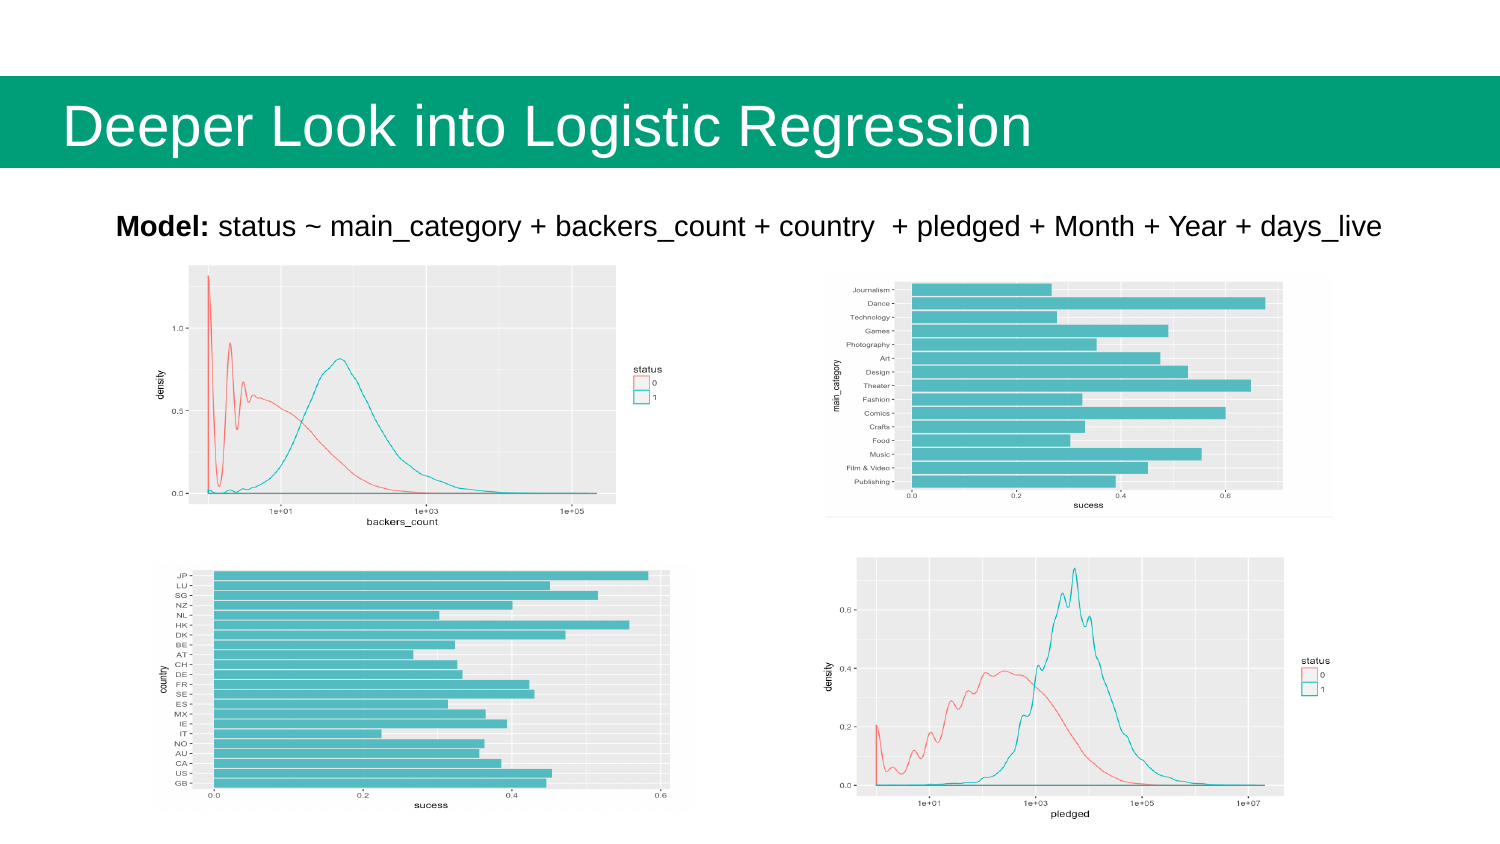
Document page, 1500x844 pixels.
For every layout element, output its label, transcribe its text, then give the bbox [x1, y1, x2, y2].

picture [150, 563, 694, 813]
title Deeper Look into Logistic Regression [47, 72, 1446, 167]
text_box Model: status ~ main_category + backers_count + country + pledged + Month + Year + days_live [90, 190, 1410, 285]
picture [825, 274, 1334, 518]
picture [150, 261, 673, 531]
picture [818, 553, 1341, 823]
text_box [0, 75, 1500, 169]
